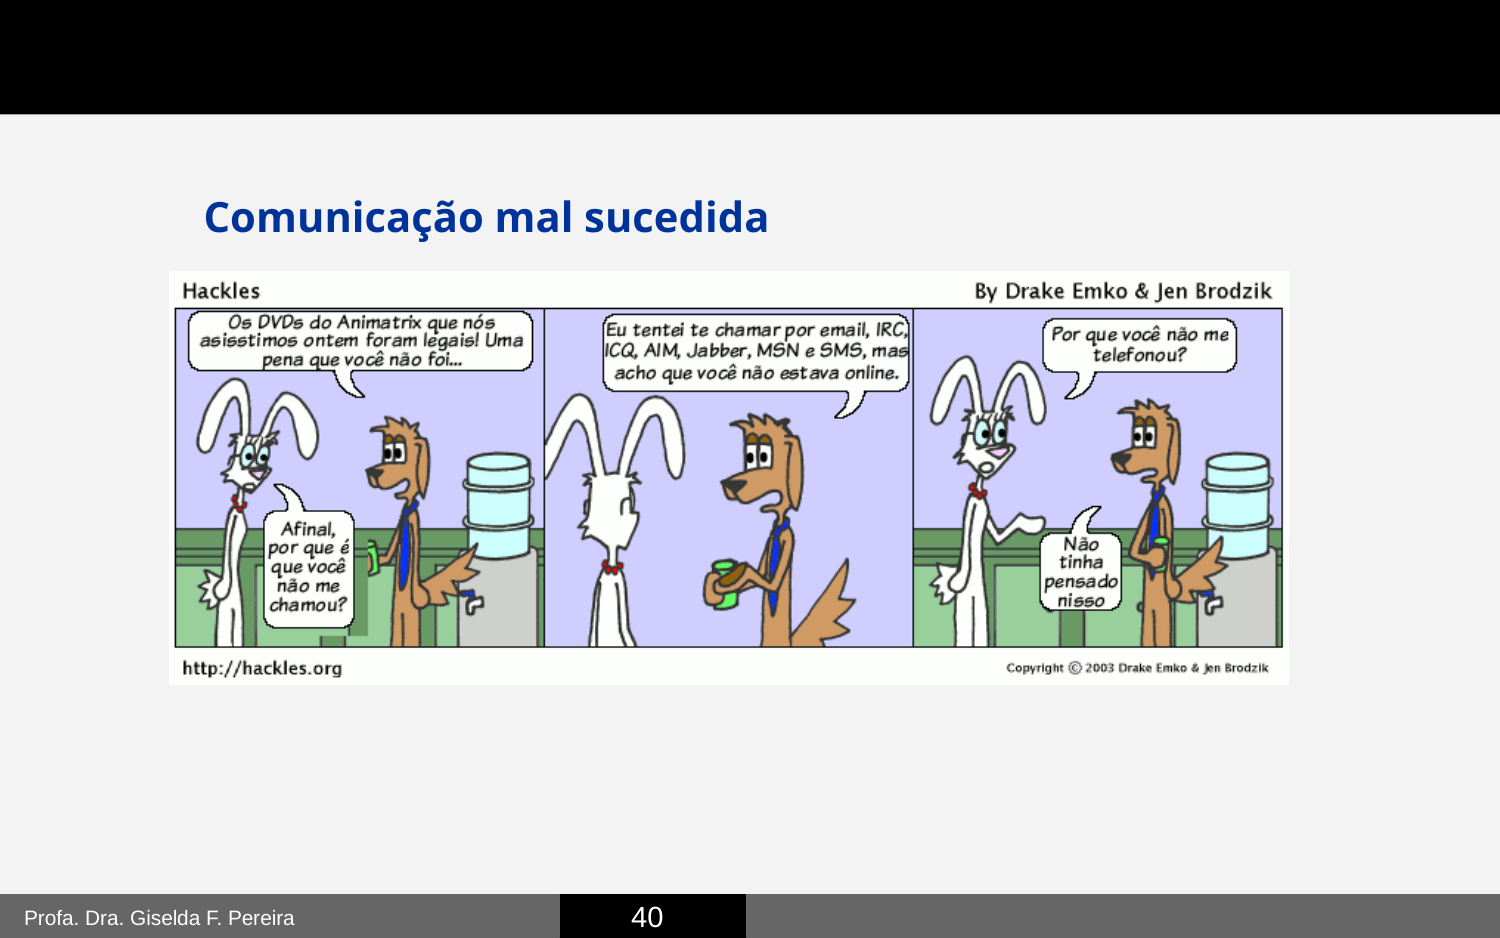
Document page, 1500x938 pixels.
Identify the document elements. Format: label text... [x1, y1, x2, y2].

picture [168, 271, 1289, 685]
text_box Comunicação mal sucedida [188, 183, 950, 270]
slide_number 40 [602, 889, 693, 938]
